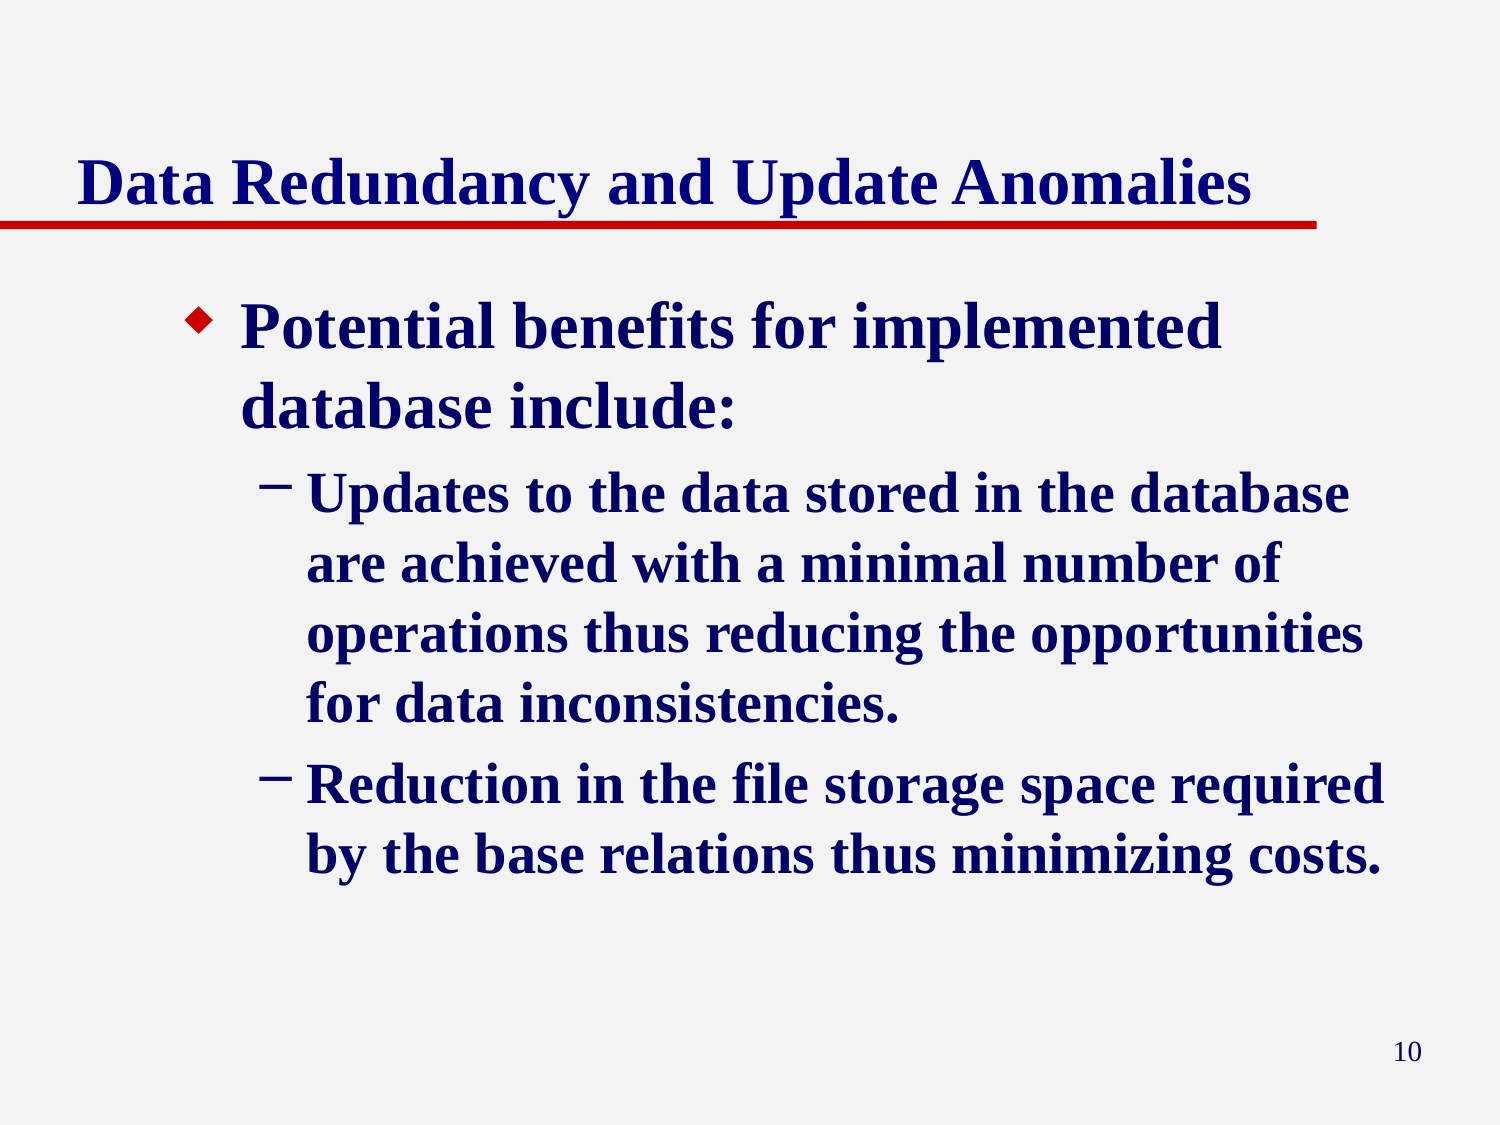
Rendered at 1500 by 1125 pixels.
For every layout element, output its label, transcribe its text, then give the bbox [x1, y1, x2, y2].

slide_number 10 [1124, 1012, 1438, 1088]
list Potential benefits for implemented database include: Updates to the data stored in the database are achieved with a minimal number of operations thus reducing the opportunities for data inconsistencies. Reduction in the file storage space required by the base relations thus minimizing costs. [169, 275, 1438, 950]
title Data Redundancy and Update Anomalies [62, 43, 1338, 225]
